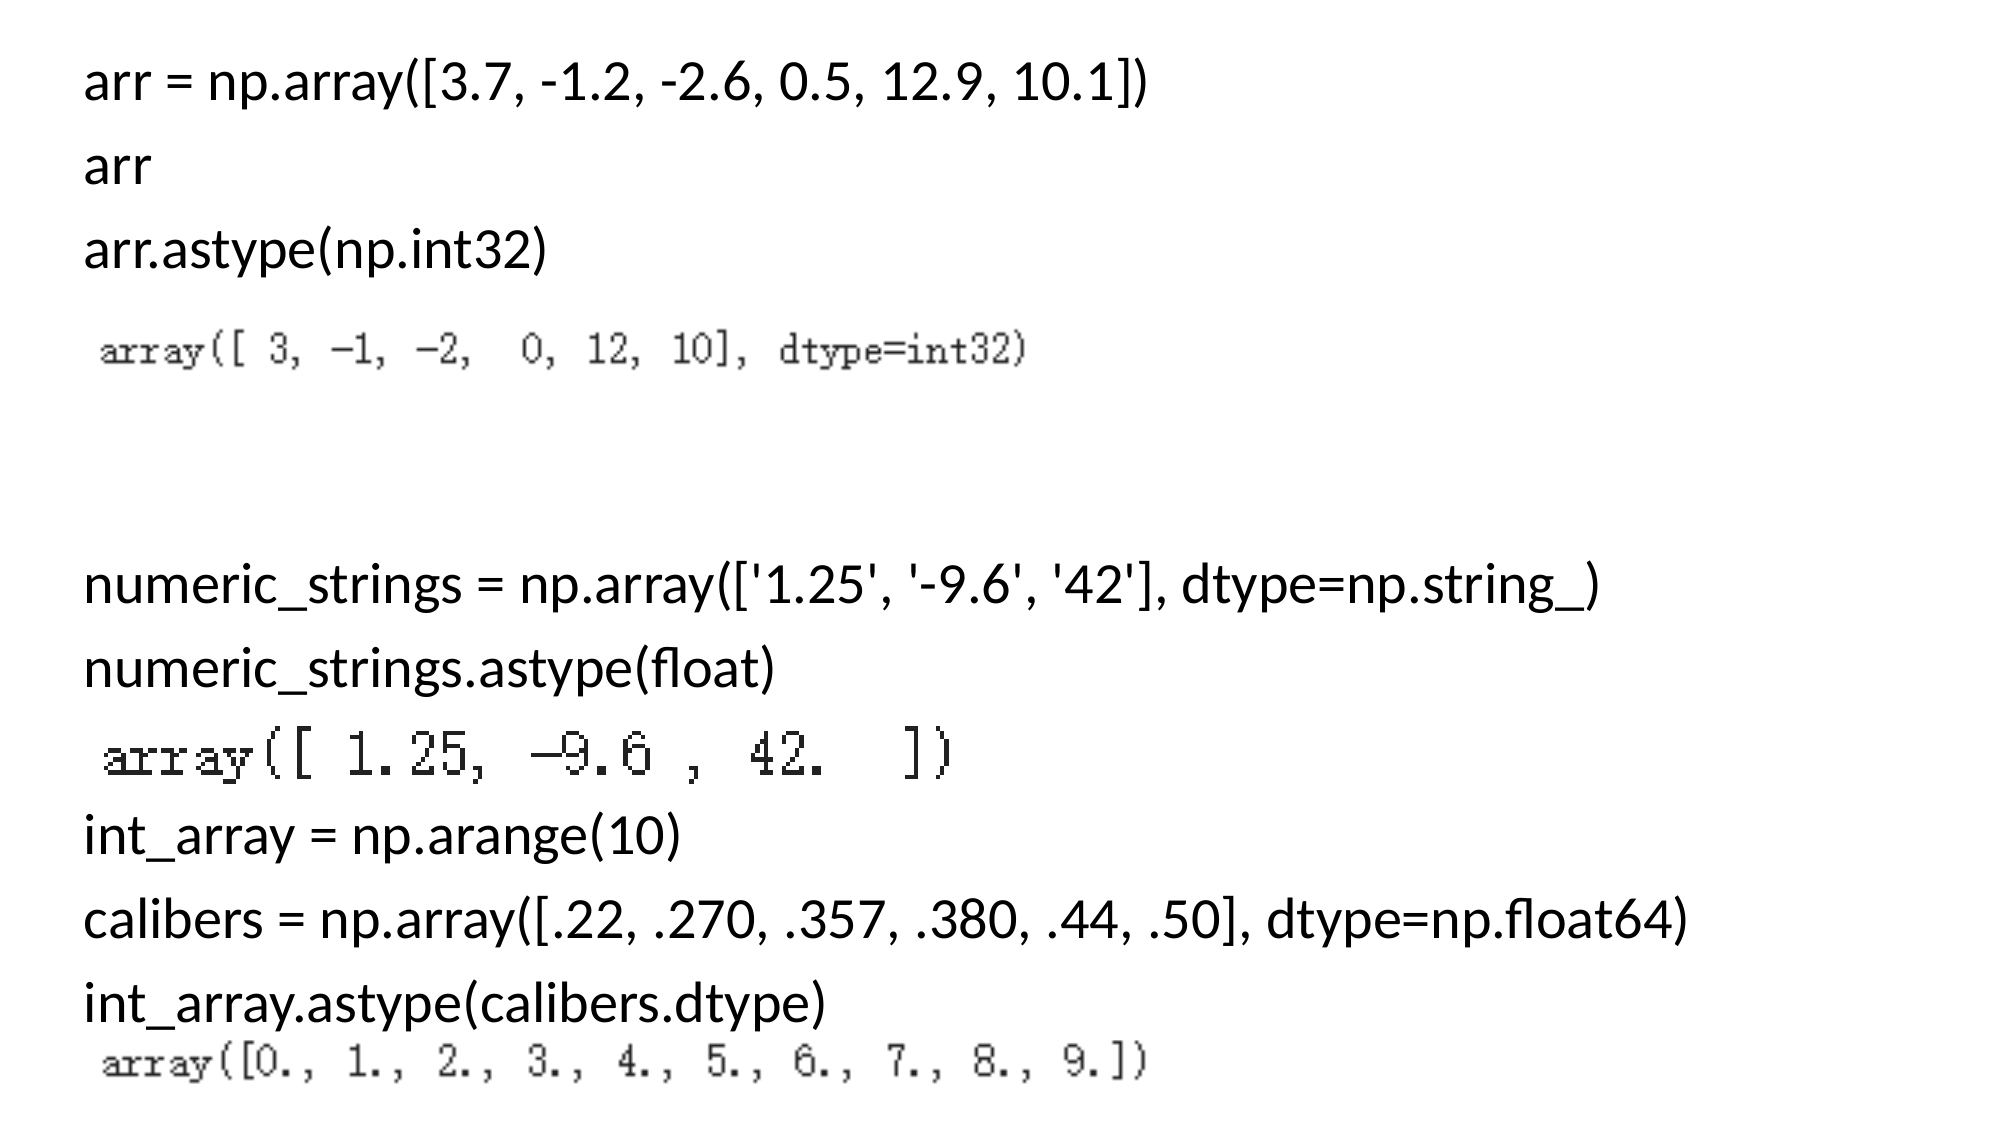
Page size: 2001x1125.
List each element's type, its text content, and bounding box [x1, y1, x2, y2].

picture [89, 300, 1052, 401]
picture [68, 700, 989, 802]
picture [89, 1040, 1165, 1116]
list arr = np.array([3.7, -1.2, -2.6, 0.5, 12.9, 10.1]) arr arr.astype(np.int32) numeric_strings = np.array(['1.25', '-9.6', '42'], dtype=np.string_) numeric_strings.astype(float) int_array = np.arange(10) calibers = np.array([.22, .270, .357, .380, .44, .50], dtype=np.float64) int_array.astype(calibers.dtype) [69, 42, 1955, 1116]
